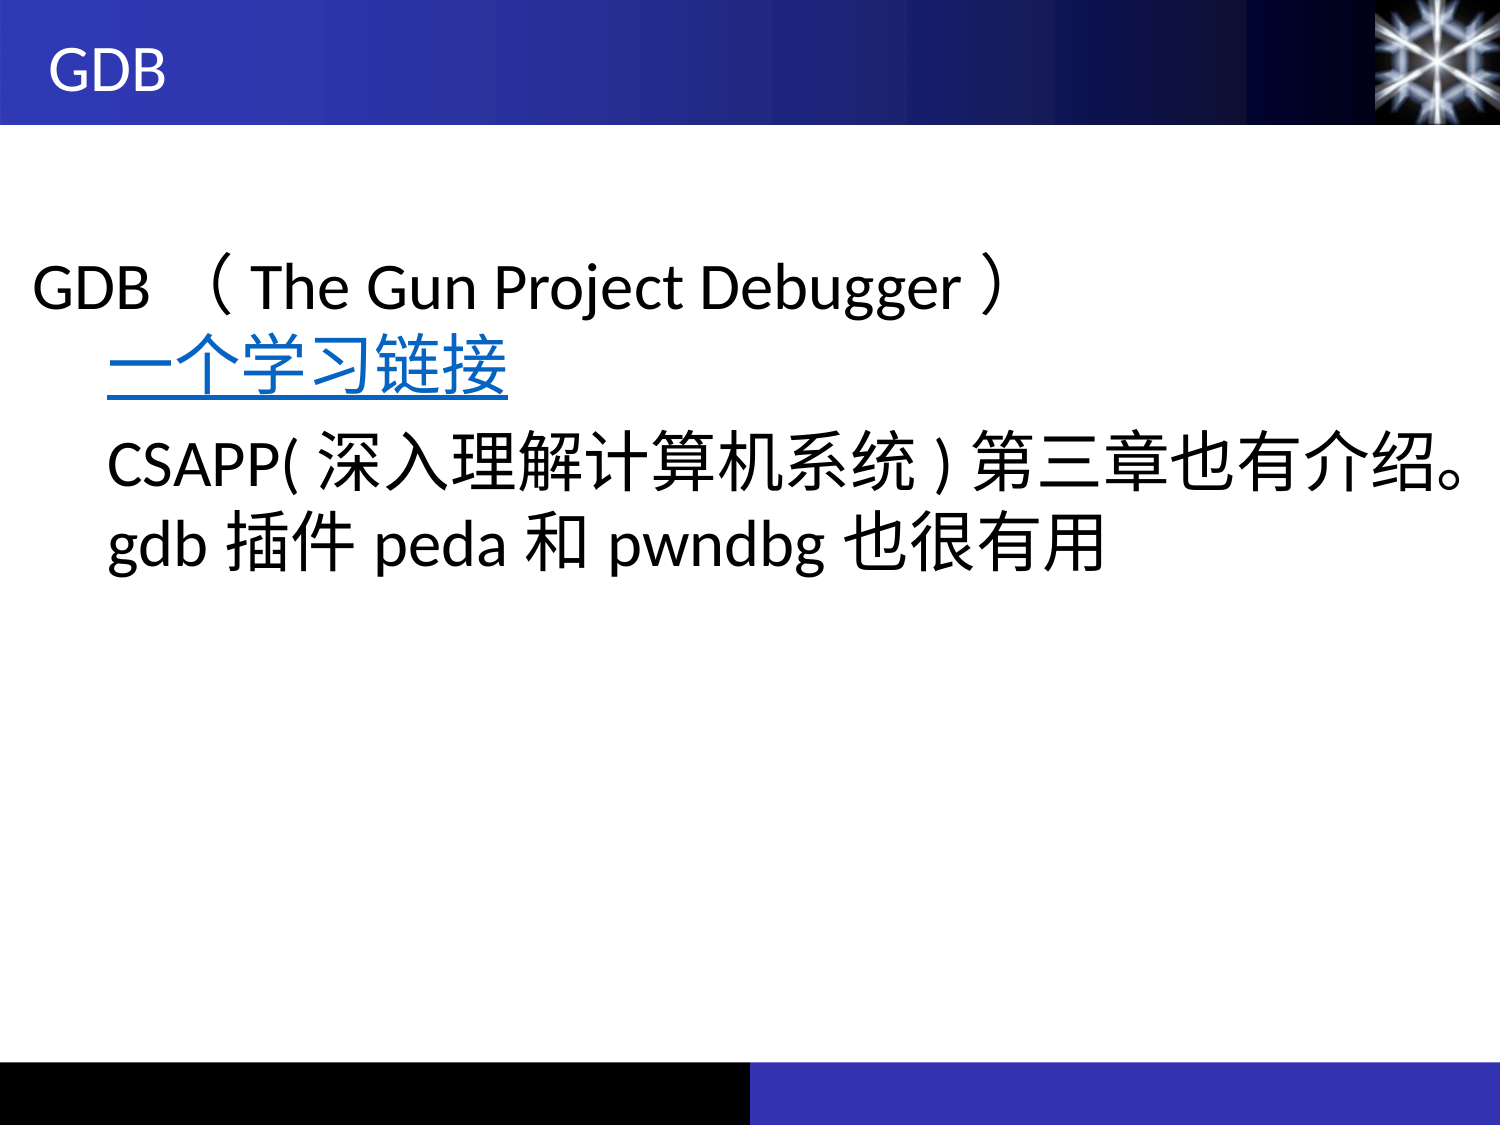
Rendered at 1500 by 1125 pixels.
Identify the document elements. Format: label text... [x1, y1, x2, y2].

text_box GDB（The Gun Project Debugger） 一个学习链接 CSAPP(深入理解计算机系统)第三章也有介绍。 gdb插件peda和pwndbg也很有用 [17, 235, 1480, 588]
picture [0, 0, 1500, 125]
text_box GDB [33, 17, 665, 113]
